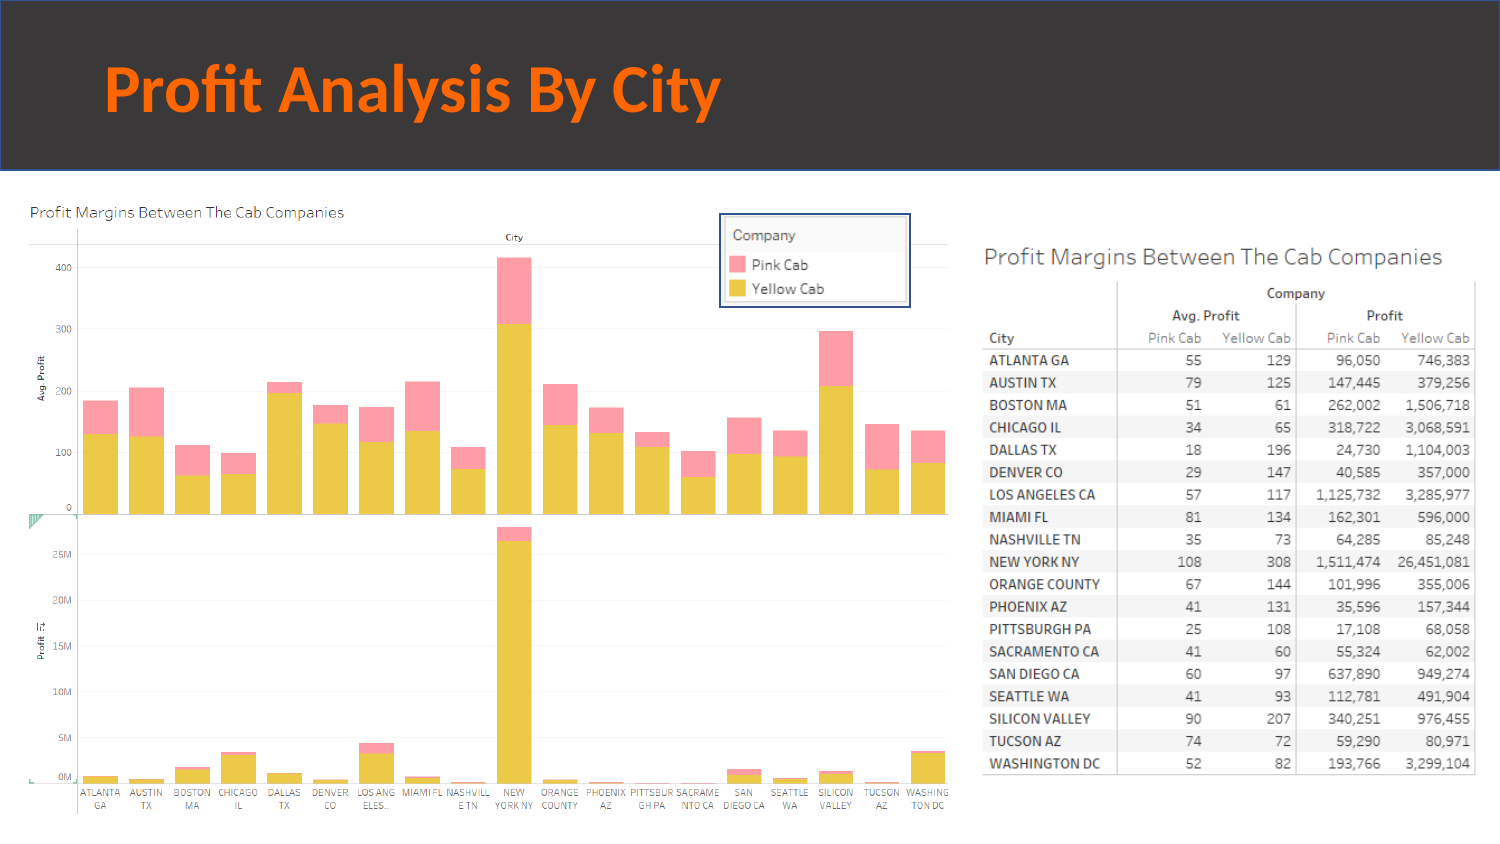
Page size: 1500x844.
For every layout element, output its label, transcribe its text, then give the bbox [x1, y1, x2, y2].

picture [977, 232, 1481, 782]
text_box Profit Analysis By City [0, 0, 1500, 171]
picture [24, 194, 948, 819]
